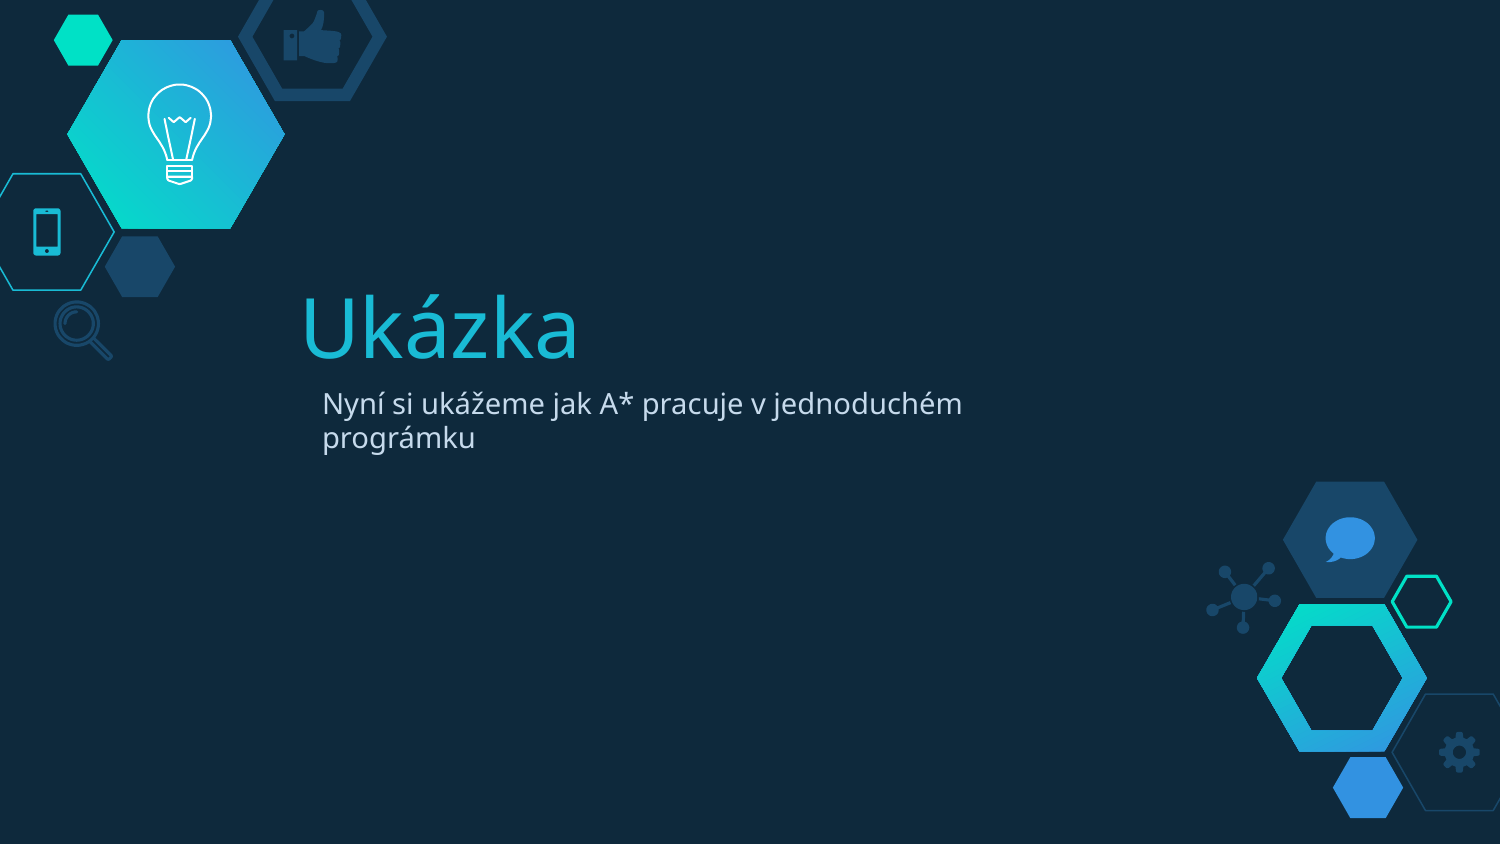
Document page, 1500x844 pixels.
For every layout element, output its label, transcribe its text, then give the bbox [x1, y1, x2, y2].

list Nyní si ukážeme jak A* pracuje v jednoduchém prográmku [284, 369, 1096, 643]
title Ukázka [284, 284, 1096, 369]
